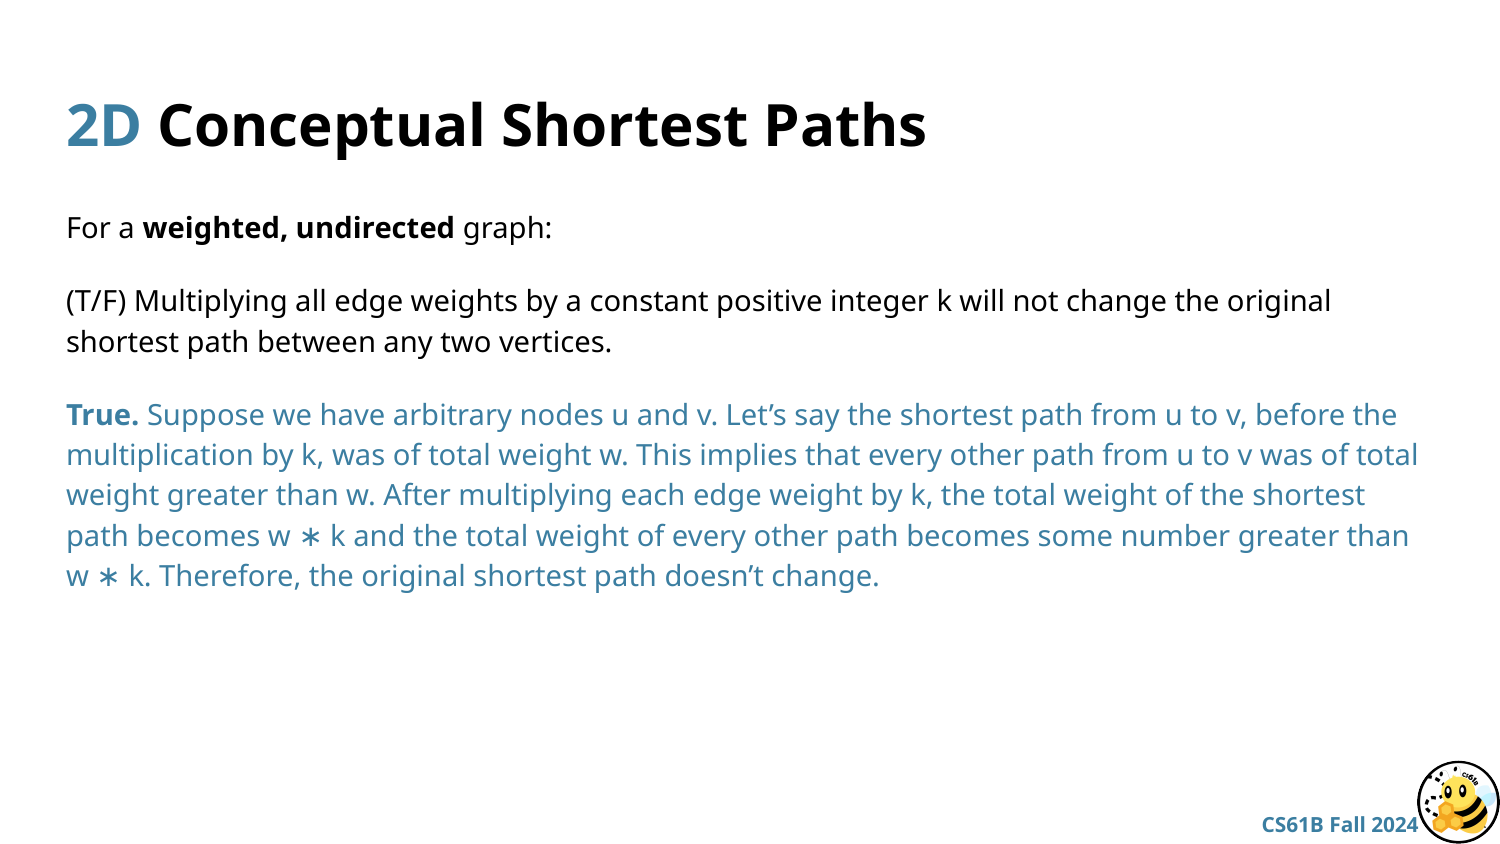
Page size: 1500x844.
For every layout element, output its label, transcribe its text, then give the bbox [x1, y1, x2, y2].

title 2D Conceptual Shortest Paths [51, 72, 1449, 167]
picture [1417, 760, 1500, 844]
list For a weighted, undirected graph: (T/F) Multiplying all edge weights by a constant positive integer k will not change the original shortest path between any two vertices. True. Suppose we have arbitrary nodes u and v. Let’s say the shortest path from u to v, before the multiplication by k, was of total weight w. This implies that every other path from u to v was of total weight greater than w. After multiplying each edge weight by k, the total weight of the shortest path becomes w ∗ k and the total weight of every other path becomes some number greater than w ∗ k. Therefore, the original shortest path doesn’t change. [51, 189, 1449, 750]
